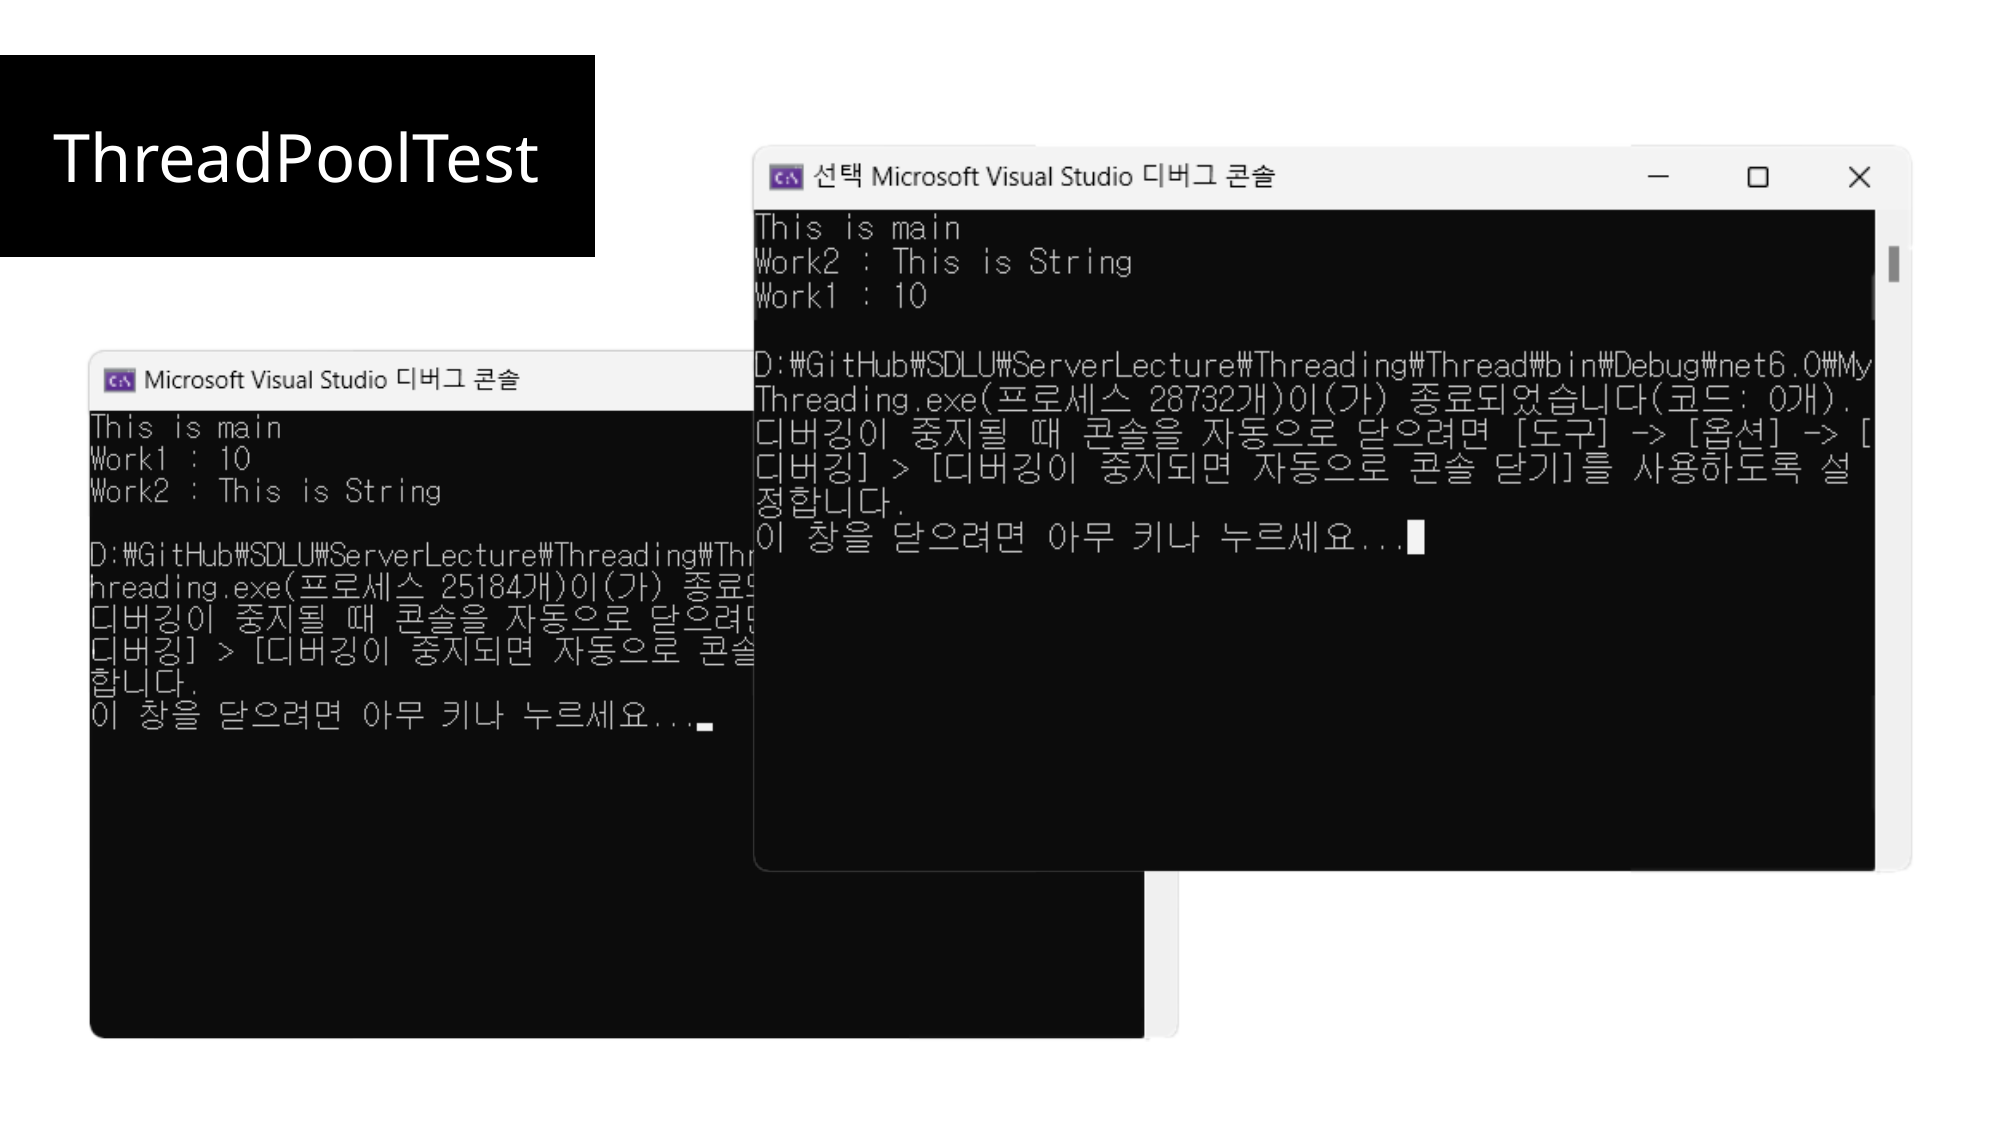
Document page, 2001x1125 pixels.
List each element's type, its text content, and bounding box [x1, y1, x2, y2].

picture [84, 143, 1915, 1042]
text_box ThreadPoolTest [0, 55, 595, 257]
